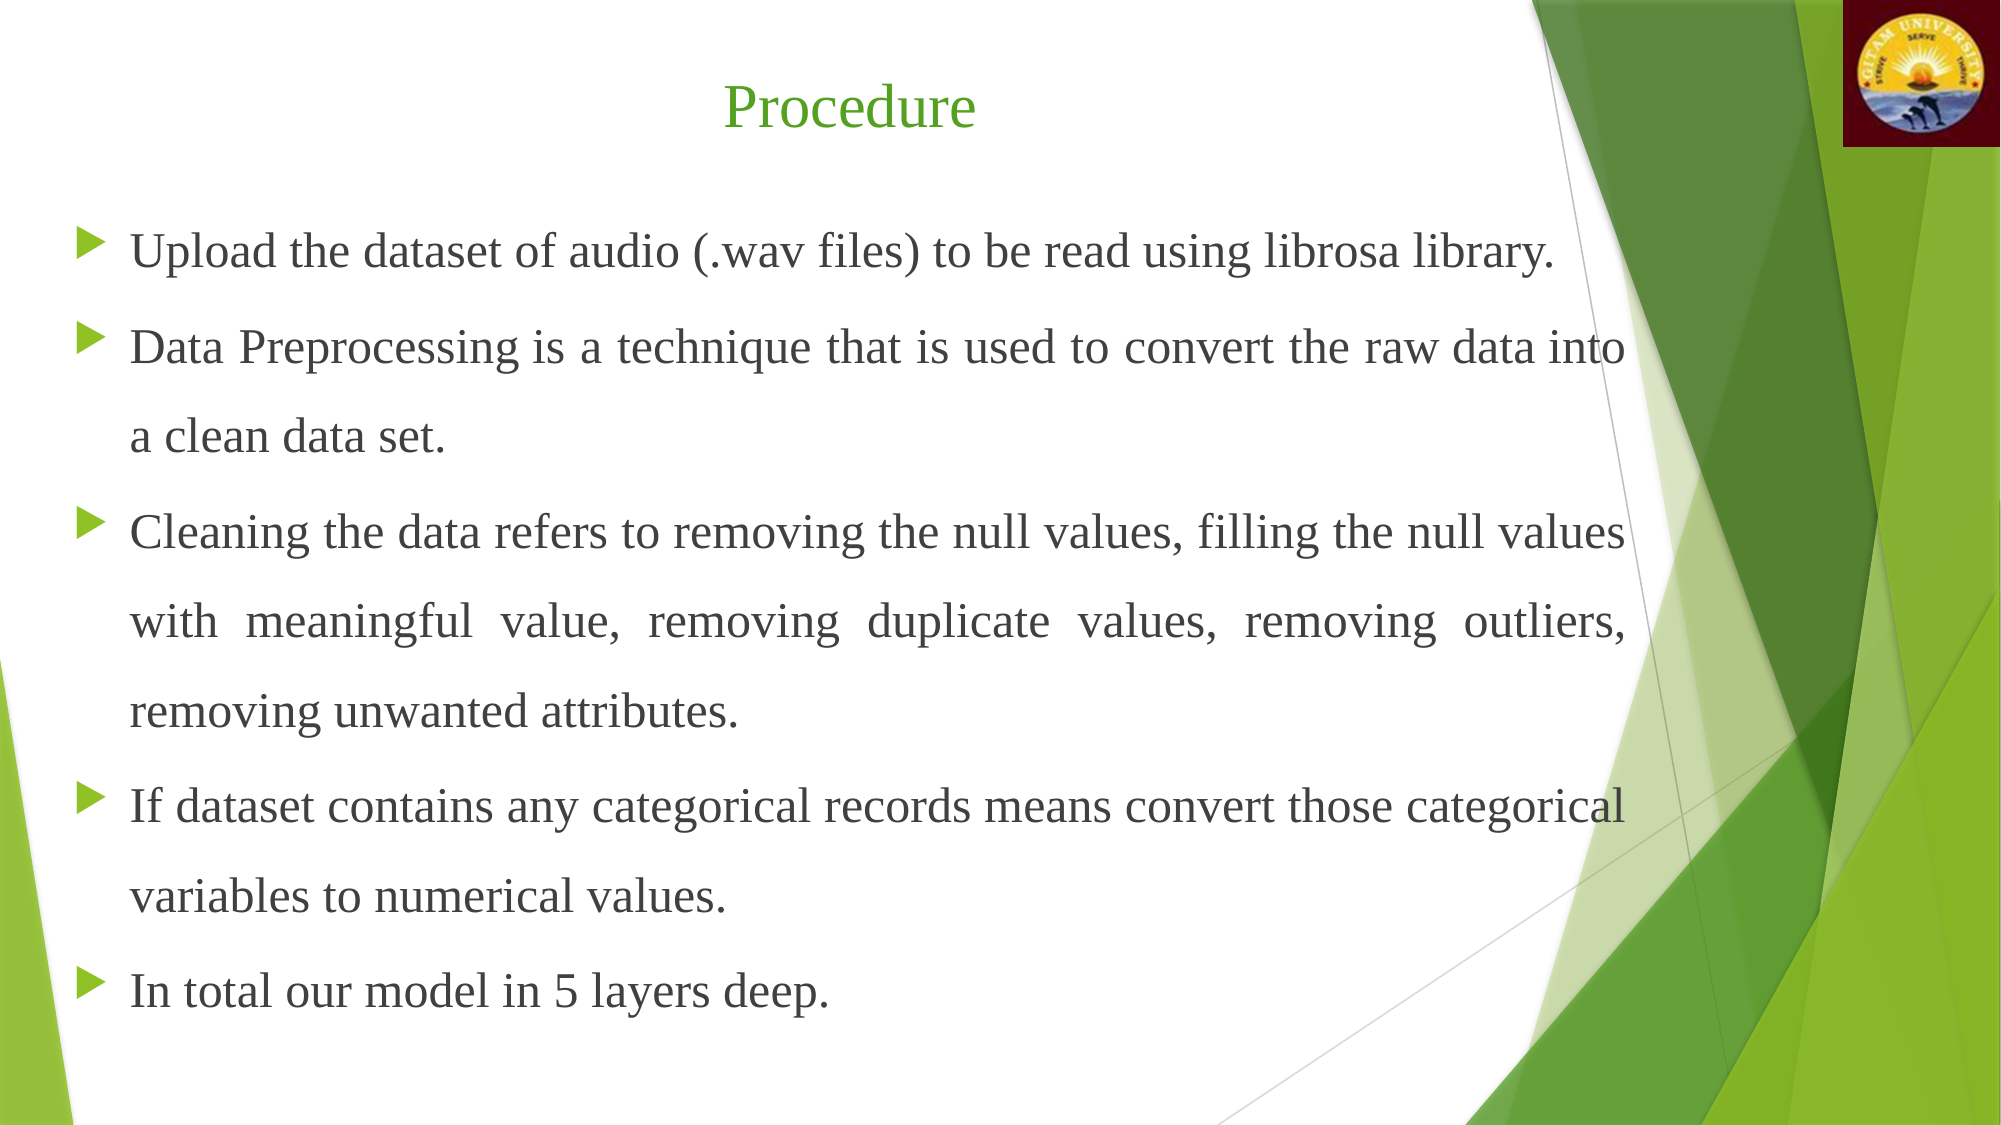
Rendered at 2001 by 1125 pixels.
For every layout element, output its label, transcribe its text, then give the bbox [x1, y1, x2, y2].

list Upload the dataset of audio (.wav files) to be read using librosa library. Data Preprocessing is a technique that is used to convert the raw data into a clean data set. Cleaning the data refers to removing the null values, filling the null values with meaningful value, removing duplicate values, removing outliers, removing unwanted attributes. If dataset contains any categorical records means convert those categorical variables to numerical values. In total our model in 5 layers deep. [58, 180, 1643, 1068]
picture [1843, 0, 2000, 148]
title Procedure [119, 57, 1582, 170]
